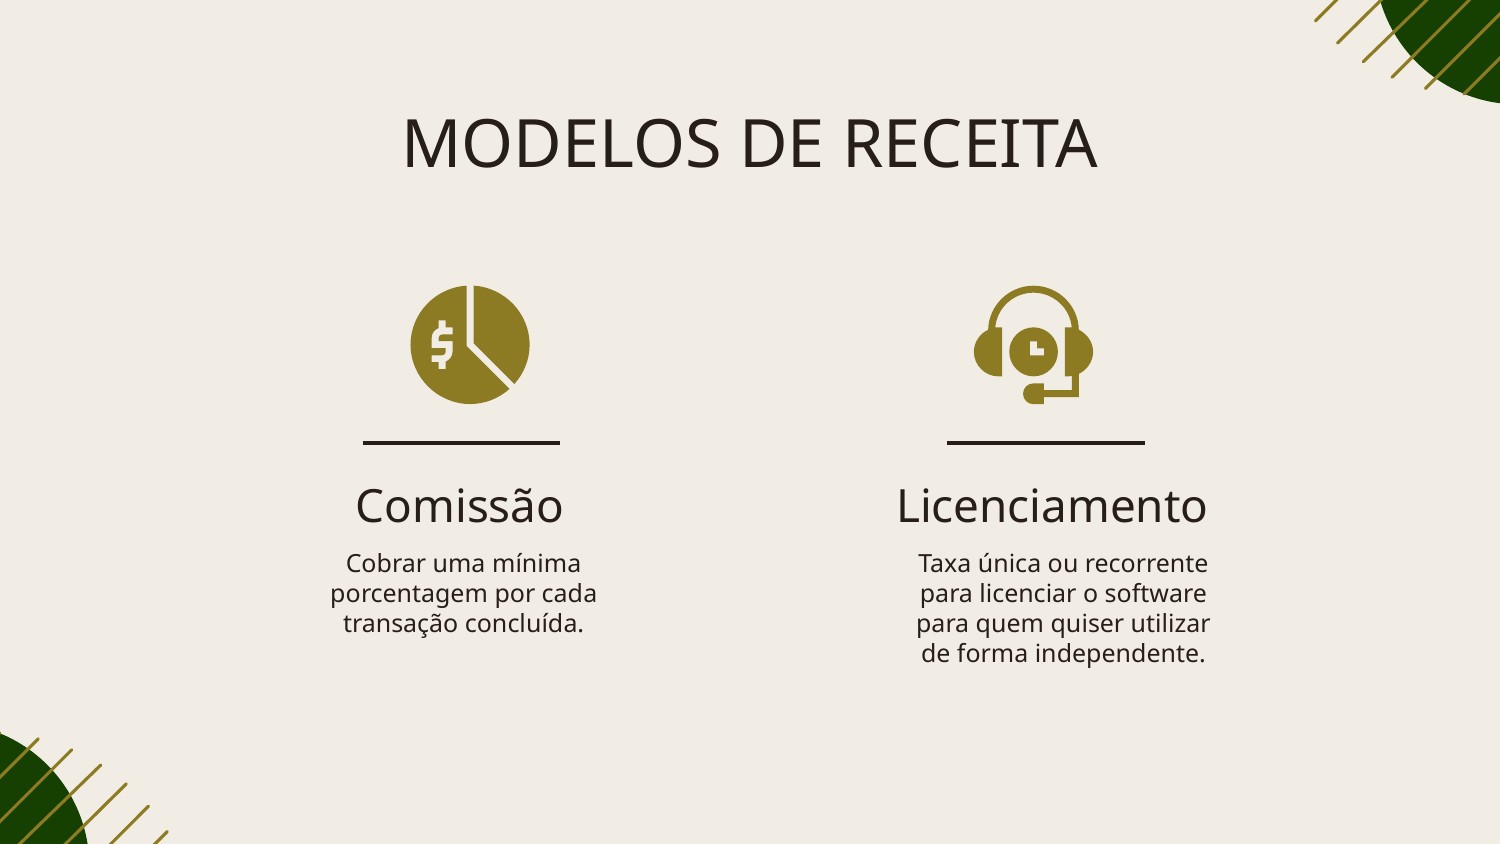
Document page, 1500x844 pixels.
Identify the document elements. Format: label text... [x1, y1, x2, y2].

title MODELOS DE RECEITA [116, 85, 1383, 202]
subtitle Comissão [281, 455, 639, 547]
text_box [410, 285, 530, 405]
subtitle Taxa única ou recorrente para licenciar o software para quem quiser utilizar de forma independente. [885, 532, 1242, 685]
subtitle Cobrar uma mínima porcentagem por cada transação concluída. [285, 532, 643, 685]
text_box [973, 285, 1094, 405]
subtitle Licenciamento [874, 455, 1231, 547]
